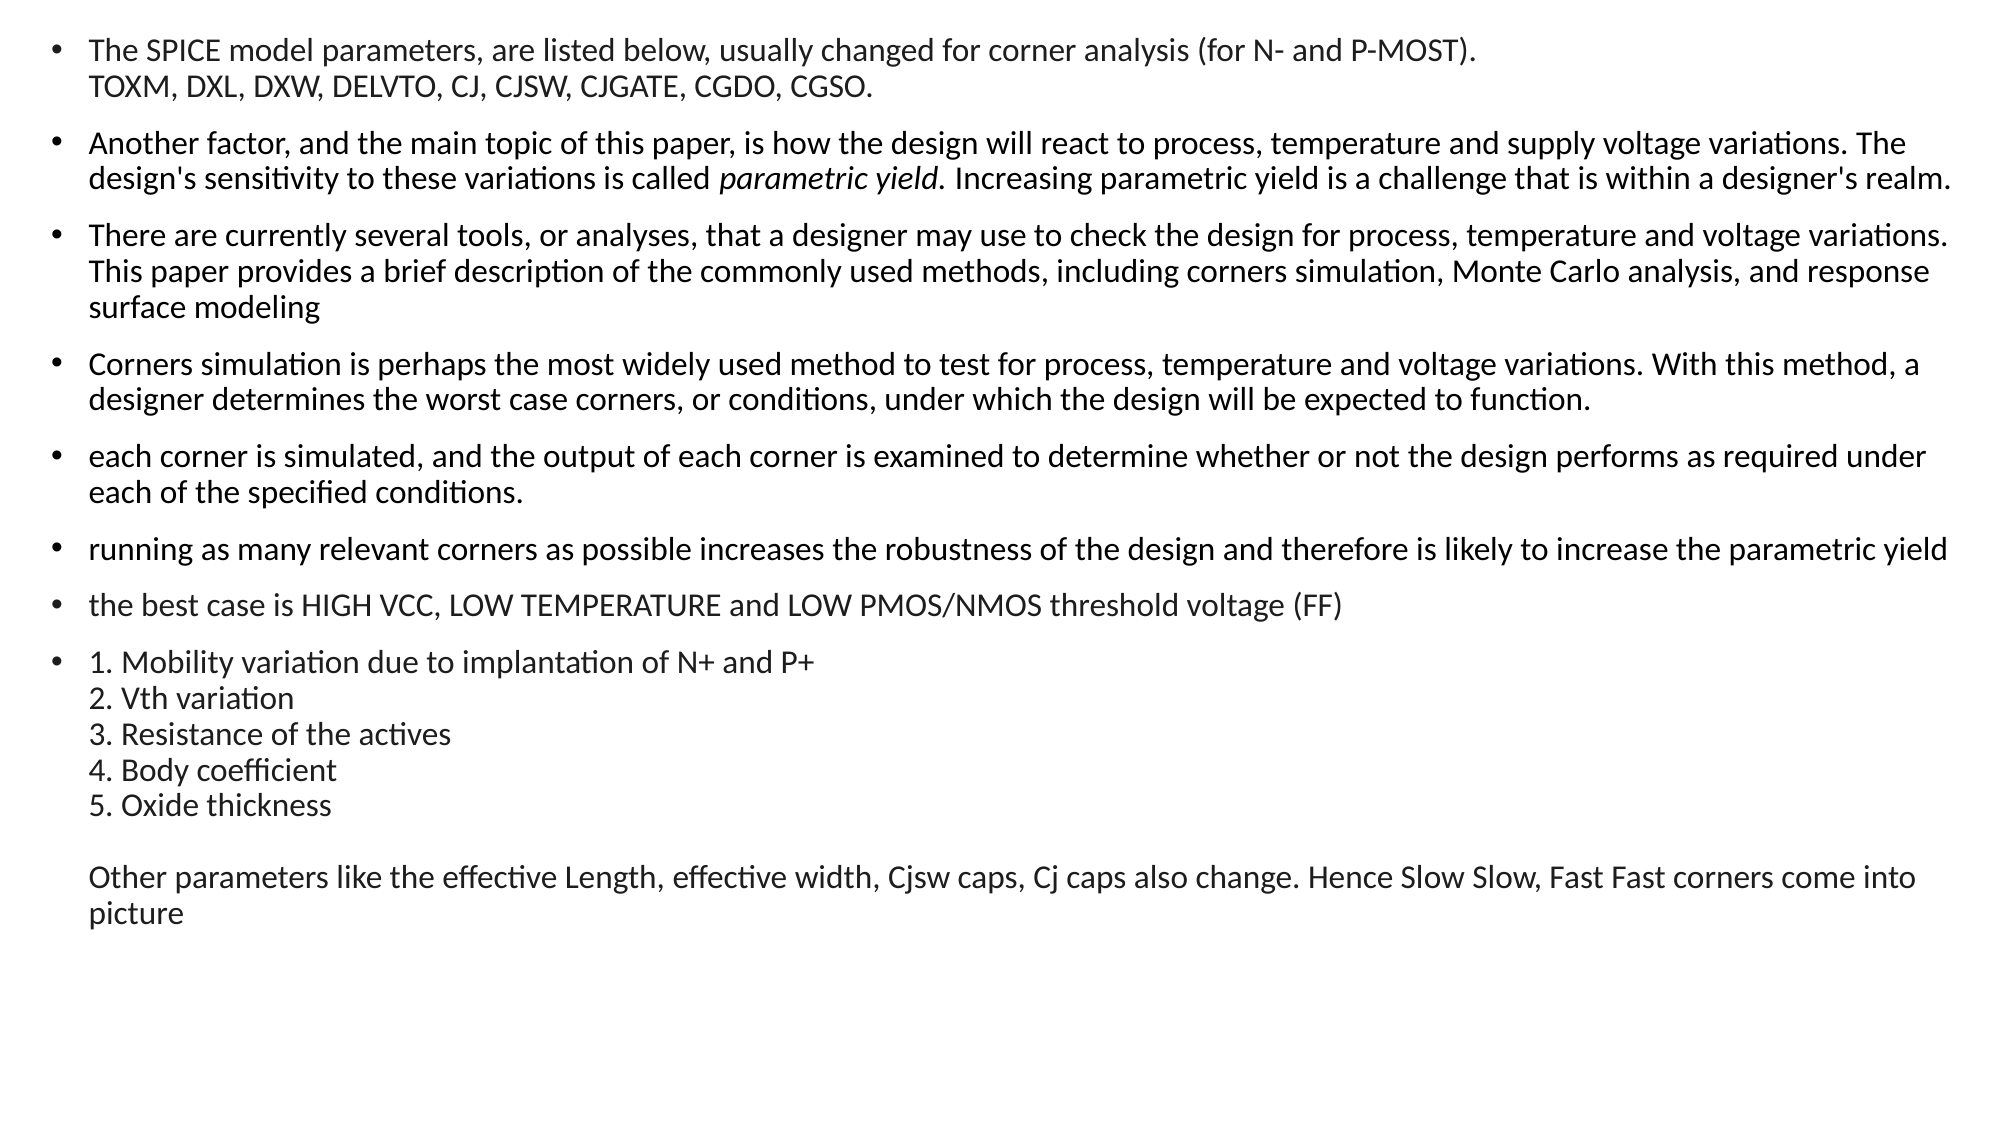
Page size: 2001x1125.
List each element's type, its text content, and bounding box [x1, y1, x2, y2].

list The SPICE model parameters, are listed below, usually changed for corner analysis (for N- and P-MOST). TOXM, DXL, DXW, DELVTO, CJ, CJSW, CJGATE, CGDO, CGSO. Another factor, and the main topic of this paper, is how the design will react to process, temperature and supply voltage variations. The design's sensitivity to these variations is called parametric yield. Increasing parametric yield is a challenge that is within a designer's realm. There are currently several tools, or analyses, that a designer may use to check the design for process, temperature and voltage variations. This paper provides a brief description of the commonly used methods, including corners simulation, Monte Carlo analysis, and response surface modeling Corners simulation is perhaps the most widely used method to test for process, temperature and voltage variations. With this method, a designer determines the worst case corners, or conditions, under which the design will be expected to function. each corner is simulated, and the output of each corner is examined to determine whether or not the design performs as required under each of the specified conditions. running as many relevant corners as possible increases the robustness of the design and therefore is likely to increase the parametric yield the best case is HIGH VCC, LOW TEMPERATURE and LOW PMOS/NMOS threshold voltage (FF) 1. Mobility variation due to implantation of N+ and P+ 2. Vth variation 3. Resistance of the actives 4. Body coefficient 5. Oxide thickness Other parameters like the effective Length, effective width, Cjsw caps, Cj caps also change. Hence Slow Slow, Fast Fast corners come into picture [36, 25, 1980, 1100]
